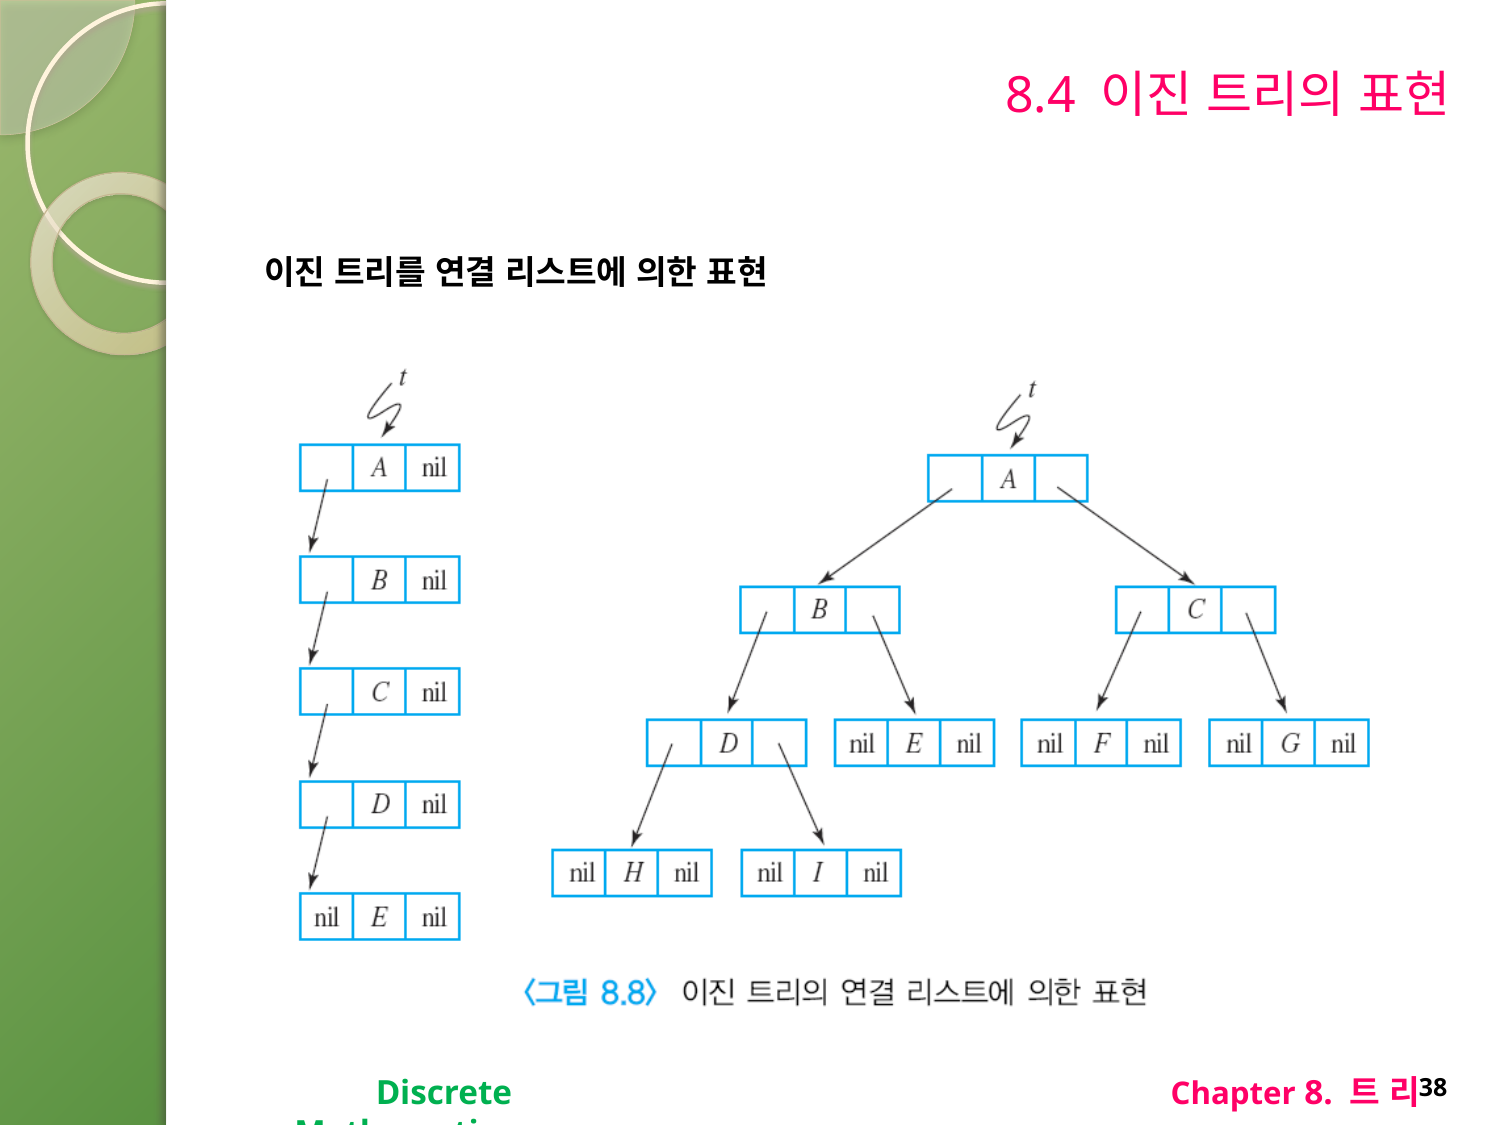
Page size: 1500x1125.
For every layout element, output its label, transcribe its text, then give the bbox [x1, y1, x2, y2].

slide_number 38 [1382, 1071, 1484, 1114]
title 8.4 이진 트리의 표현 [235, 45, 1466, 141]
picture [244, 337, 1412, 1037]
text_box Discrete Mathematics [172, 1063, 528, 1125]
text_box 이진 트리를 연결 리스트에 의한 표현 [249, 243, 1365, 299]
text_box Chapter 8. 트 리 [1155, 1063, 1500, 1119]
